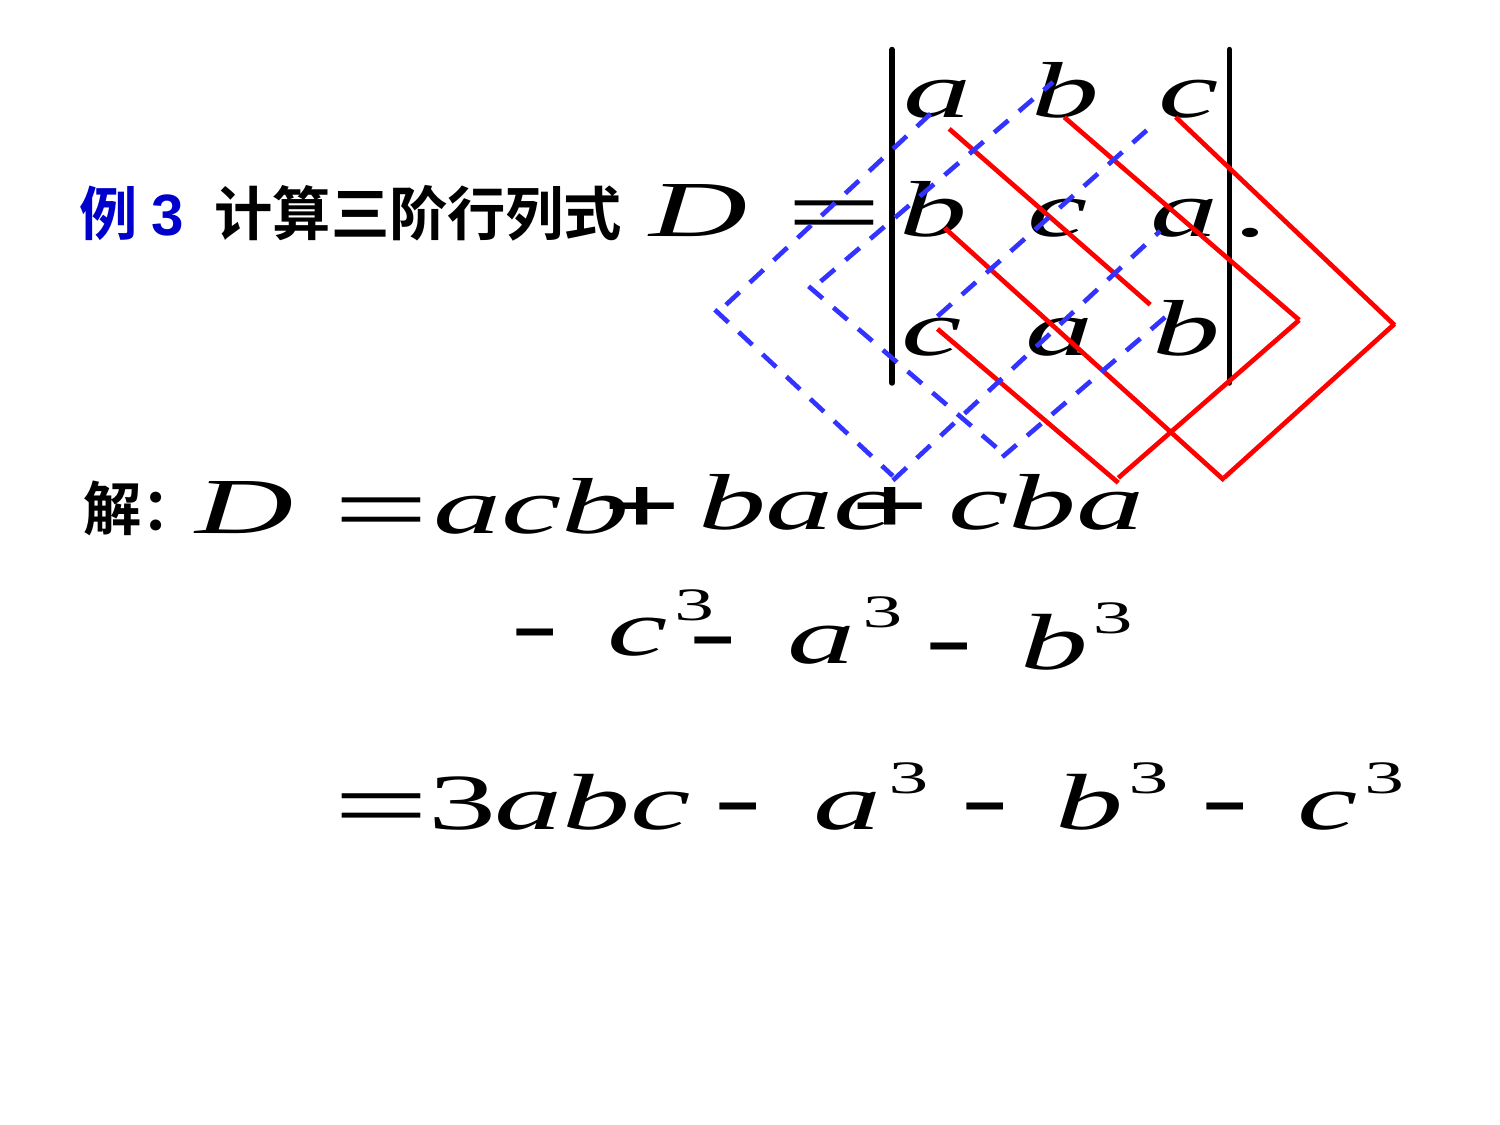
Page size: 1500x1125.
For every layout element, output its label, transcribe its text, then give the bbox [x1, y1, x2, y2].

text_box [581, 455, 824, 550]
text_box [905, 582, 1156, 690]
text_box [1165, 116, 1300, 483]
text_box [669, 577, 919, 684]
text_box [808, 81, 1173, 458]
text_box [491, 569, 742, 676]
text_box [170, 460, 577, 554]
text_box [624, 30, 1282, 402]
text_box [1300, 116, 1395, 481]
text_box 解： [41, 464, 166, 550]
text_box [829, 488, 1171, 550]
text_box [714, 105, 1161, 481]
text_box 例3 计算三阶行列式 [64, 169, 619, 255]
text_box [306, 742, 1429, 850]
